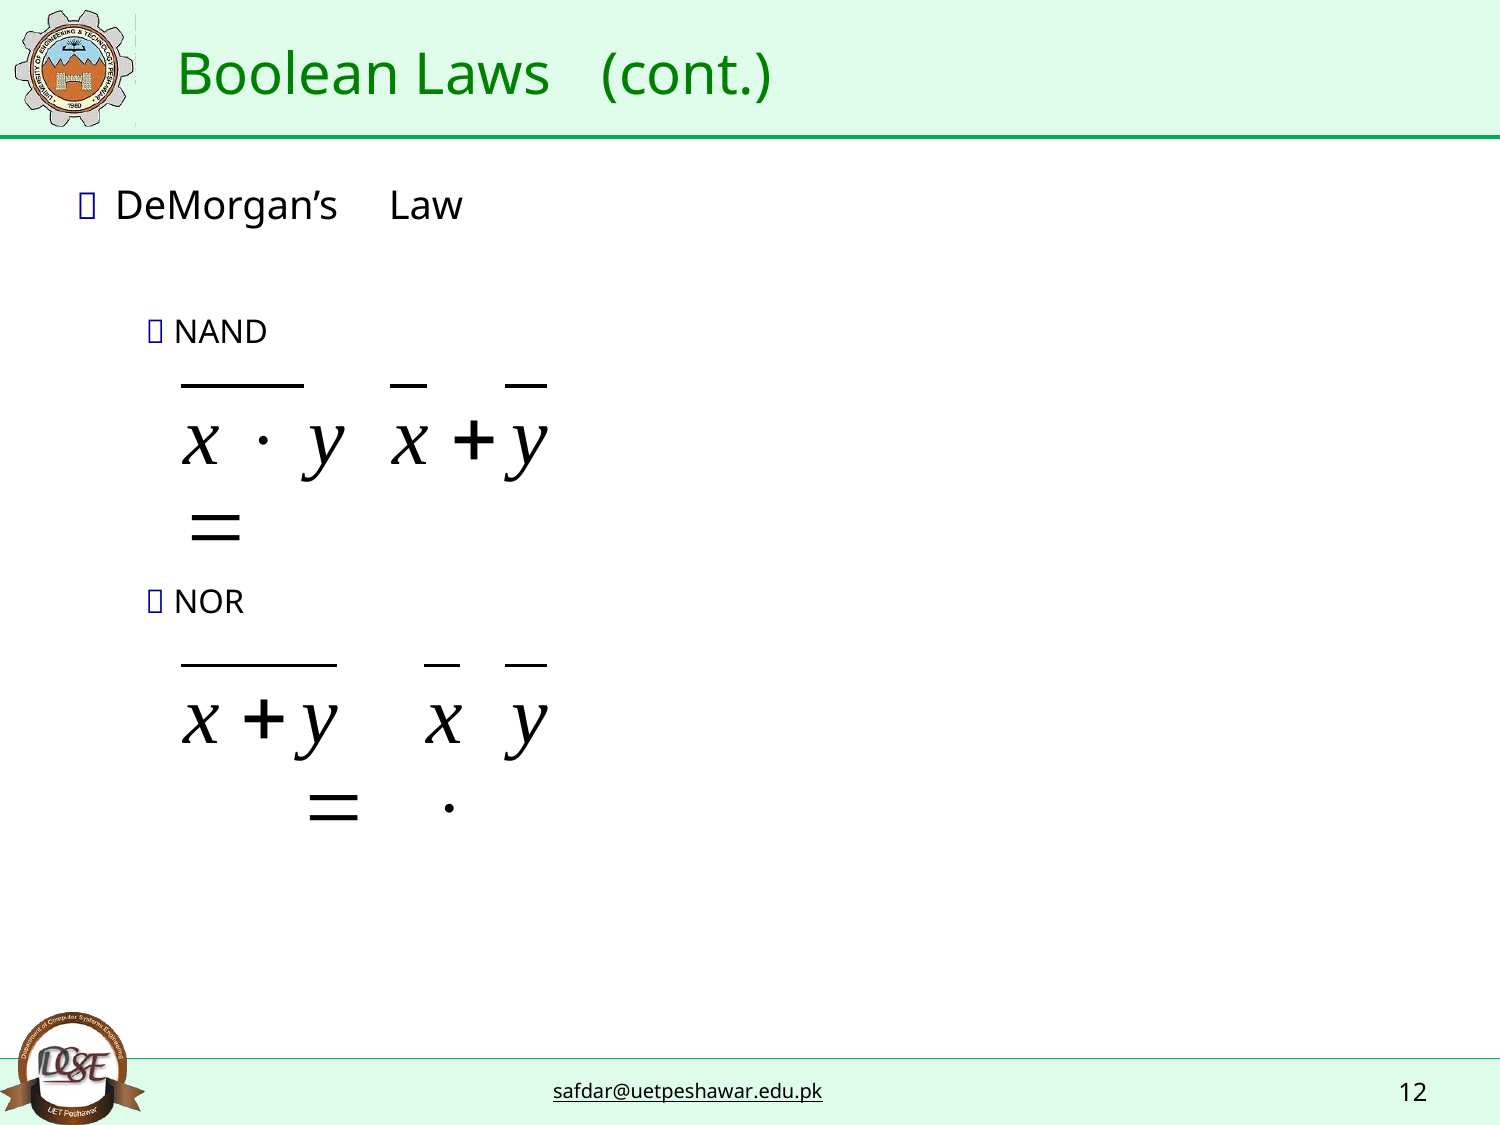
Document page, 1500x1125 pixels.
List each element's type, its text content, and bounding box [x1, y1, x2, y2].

text_box  DeMorgan’s [74, 184, 384, 235]
text_box 12 [1396, 1077, 1436, 1111]
text_box x  [390, 392, 506, 482]
text_box [0, 1011, 145, 1125]
text_box y [509, 673, 564, 761]
text_box  NAND [143, 312, 311, 355]
text_box  NOR [143, 582, 281, 626]
text_box Boolean Laws [174, 44, 594, 116]
text_box (cont.) [599, 44, 815, 116]
text_box [11, 10, 136, 127]
text_box Law [386, 184, 478, 235]
text_box x  [181, 672, 296, 761]
text_box x  y  [181, 392, 388, 482]
text_box x  [423, 672, 510, 761]
text_box y  [299, 672, 421, 761]
text_box safdar@uetpeshawar.edu.pk [550, 1079, 860, 1107]
text_box [0, 0, 1500, 136]
text_box [145, 1059, 1500, 1125]
text_box y [509, 394, 564, 482]
